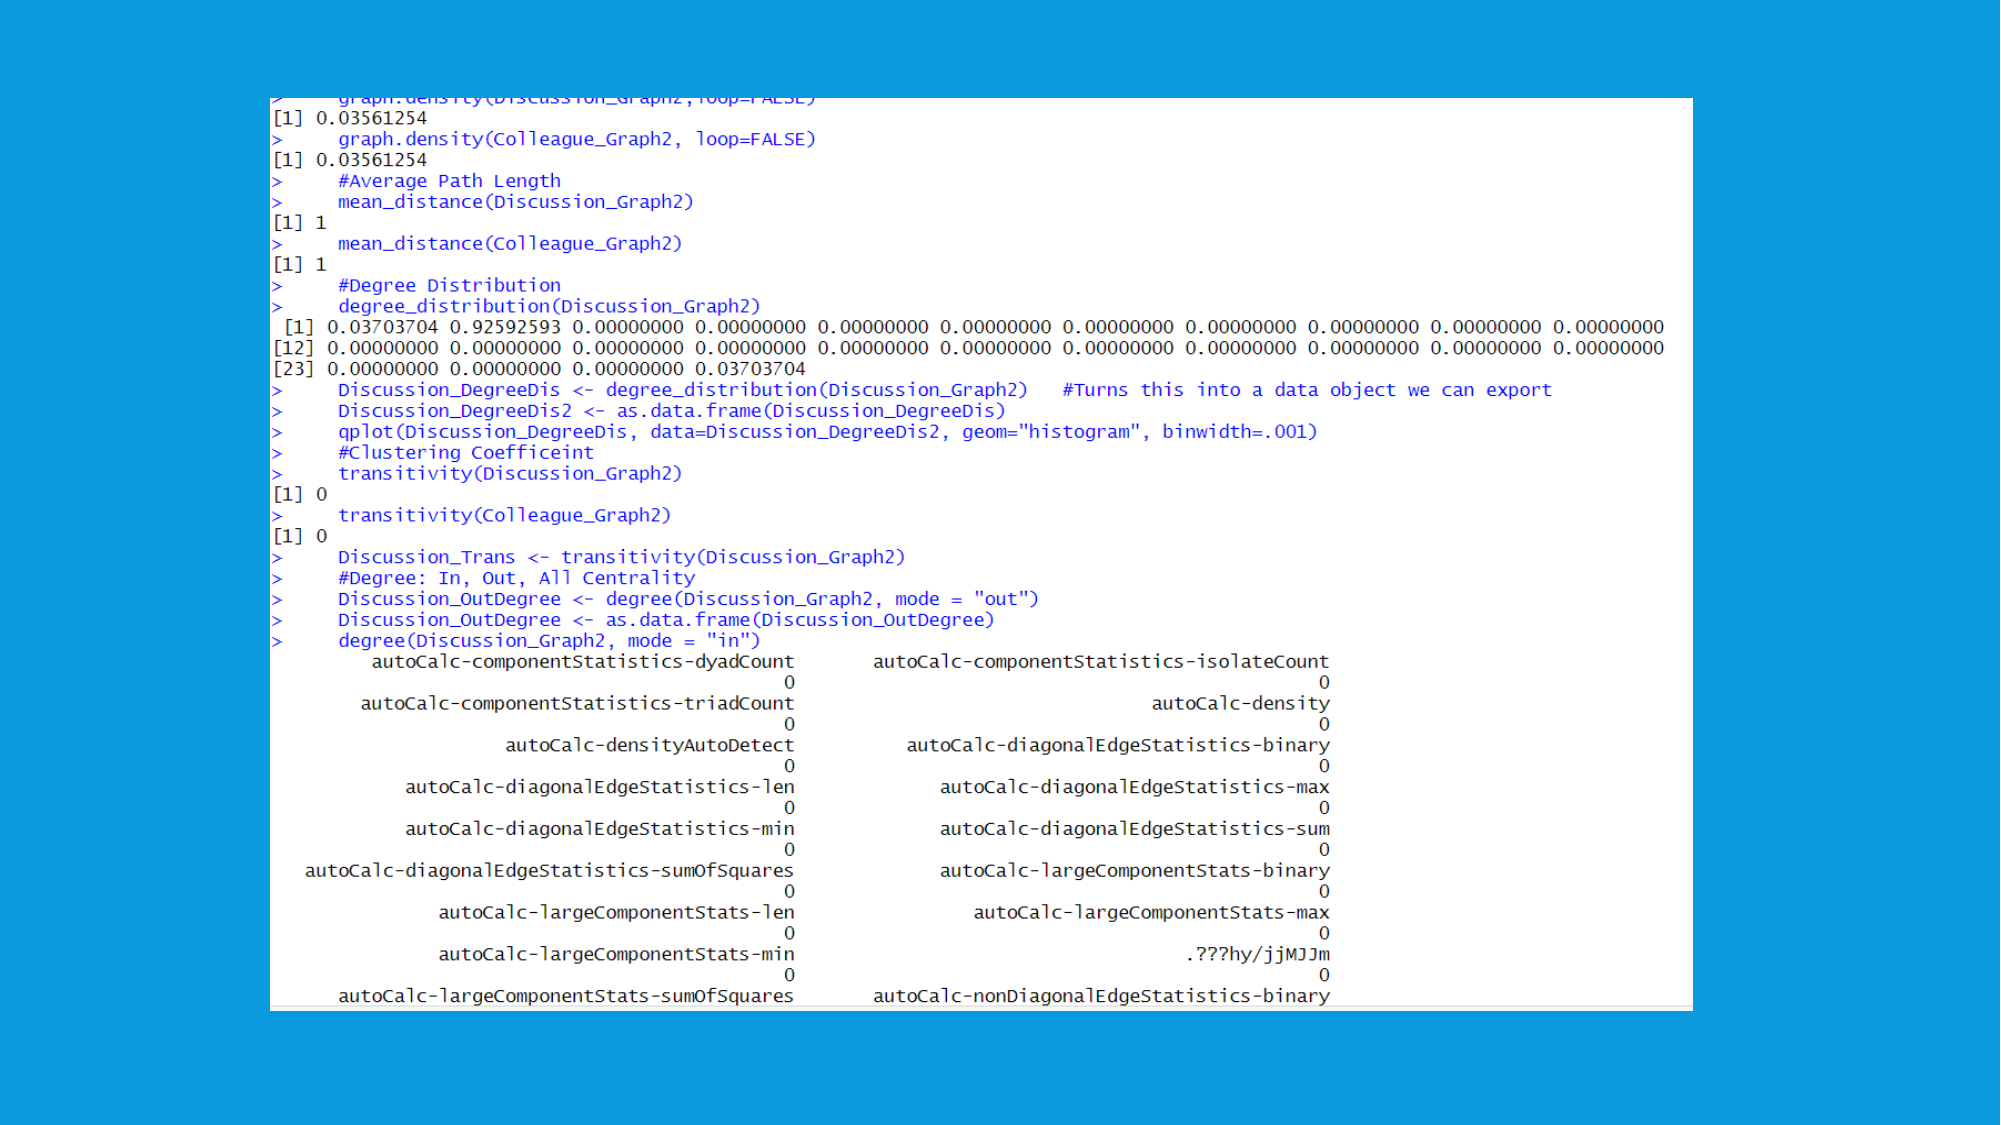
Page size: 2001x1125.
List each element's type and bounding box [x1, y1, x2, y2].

picture [271, 99, 1692, 1010]
